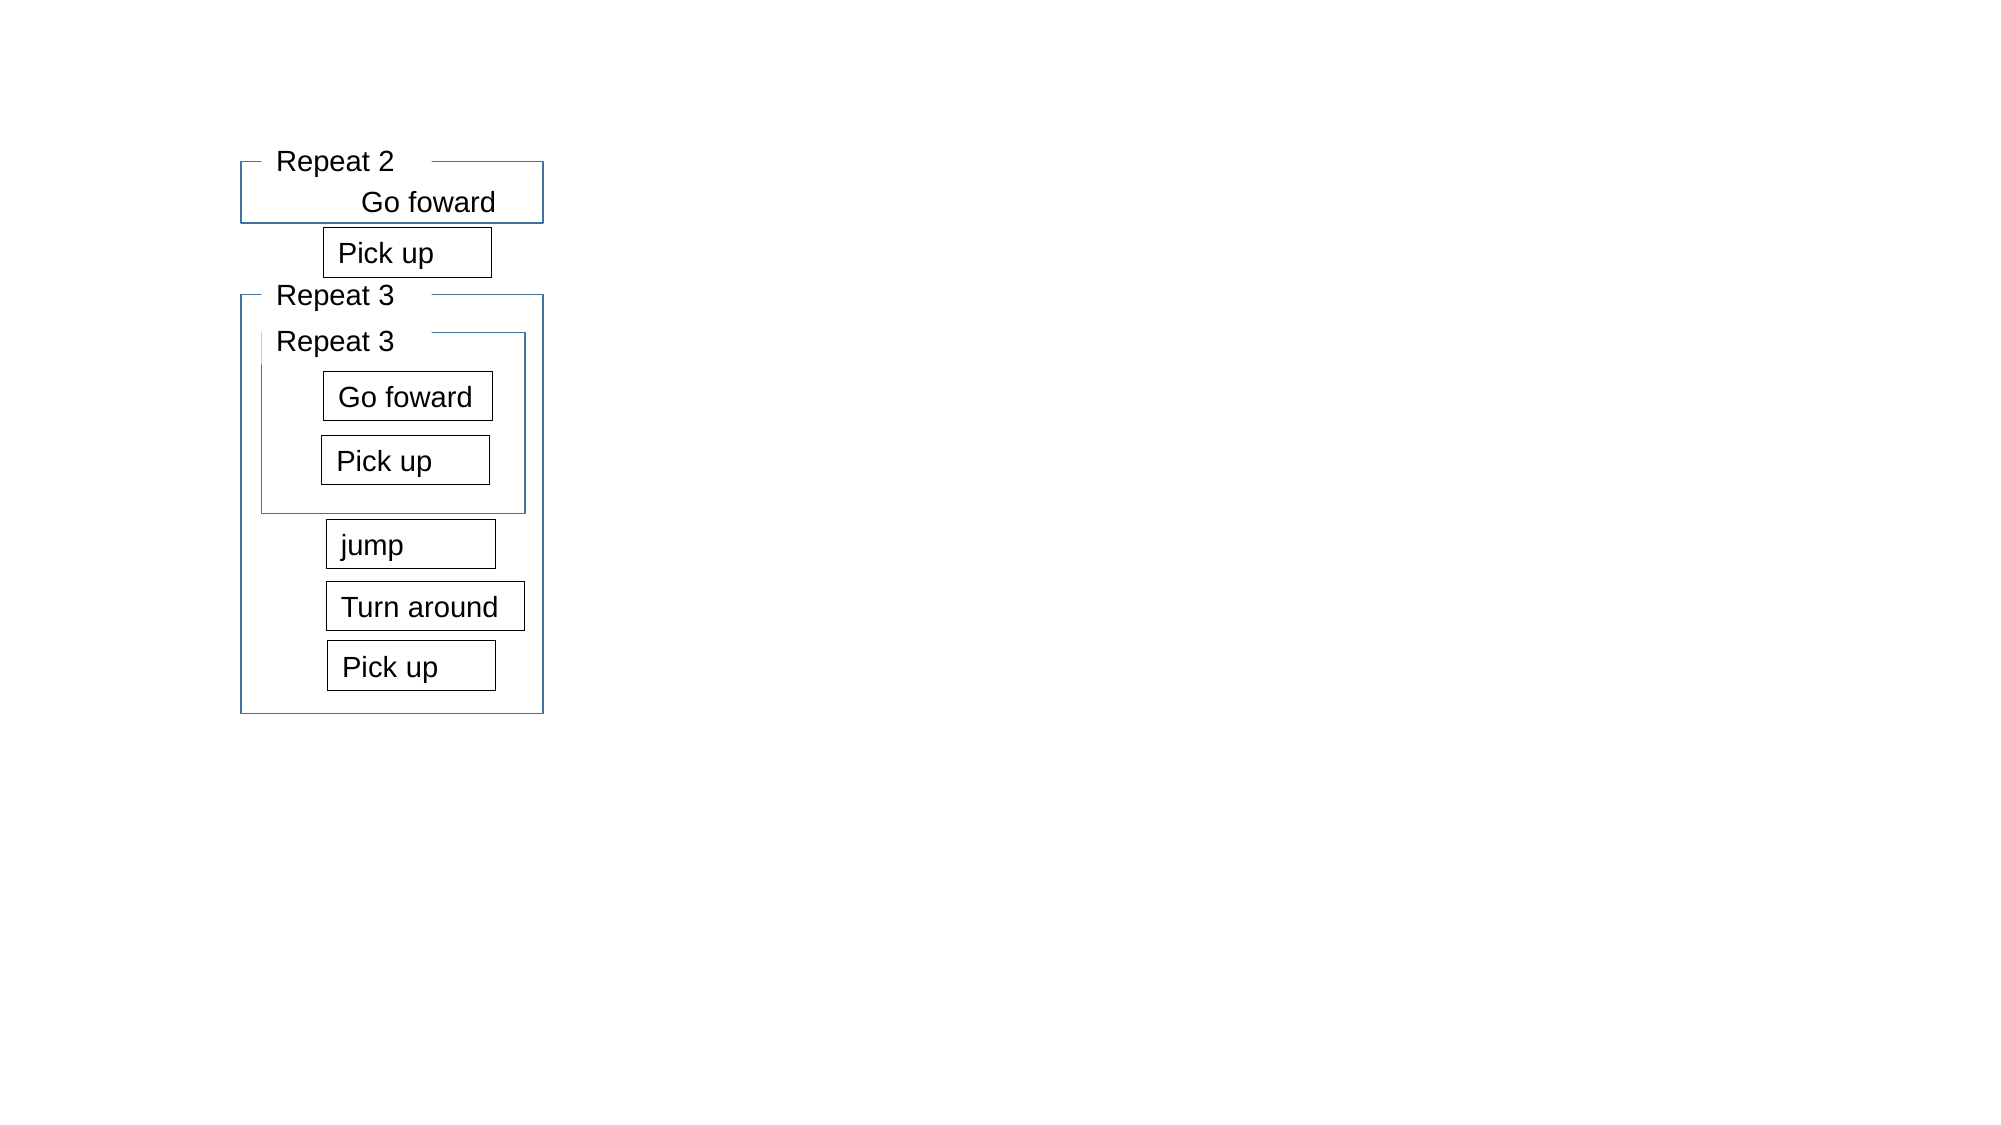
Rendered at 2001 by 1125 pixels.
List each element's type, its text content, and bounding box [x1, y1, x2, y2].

text_box [432, 159, 545, 225]
text_box Repeat 2 [261, 135, 432, 185]
text_box jump [326, 519, 496, 569]
text_box [239, 159, 346, 225]
text_box Go foward [323, 371, 493, 421]
text_box Pick up [323, 227, 492, 278]
text_box Pick up [327, 640, 496, 691]
text_box [259, 330, 527, 516]
text_box Repeat 3 [261, 268, 432, 314]
text_box Repeat 3 [261, 314, 432, 365]
text_box [239, 293, 545, 716]
text_box Go foward [346, 176, 542, 227]
text_box Turn around [326, 581, 525, 631]
